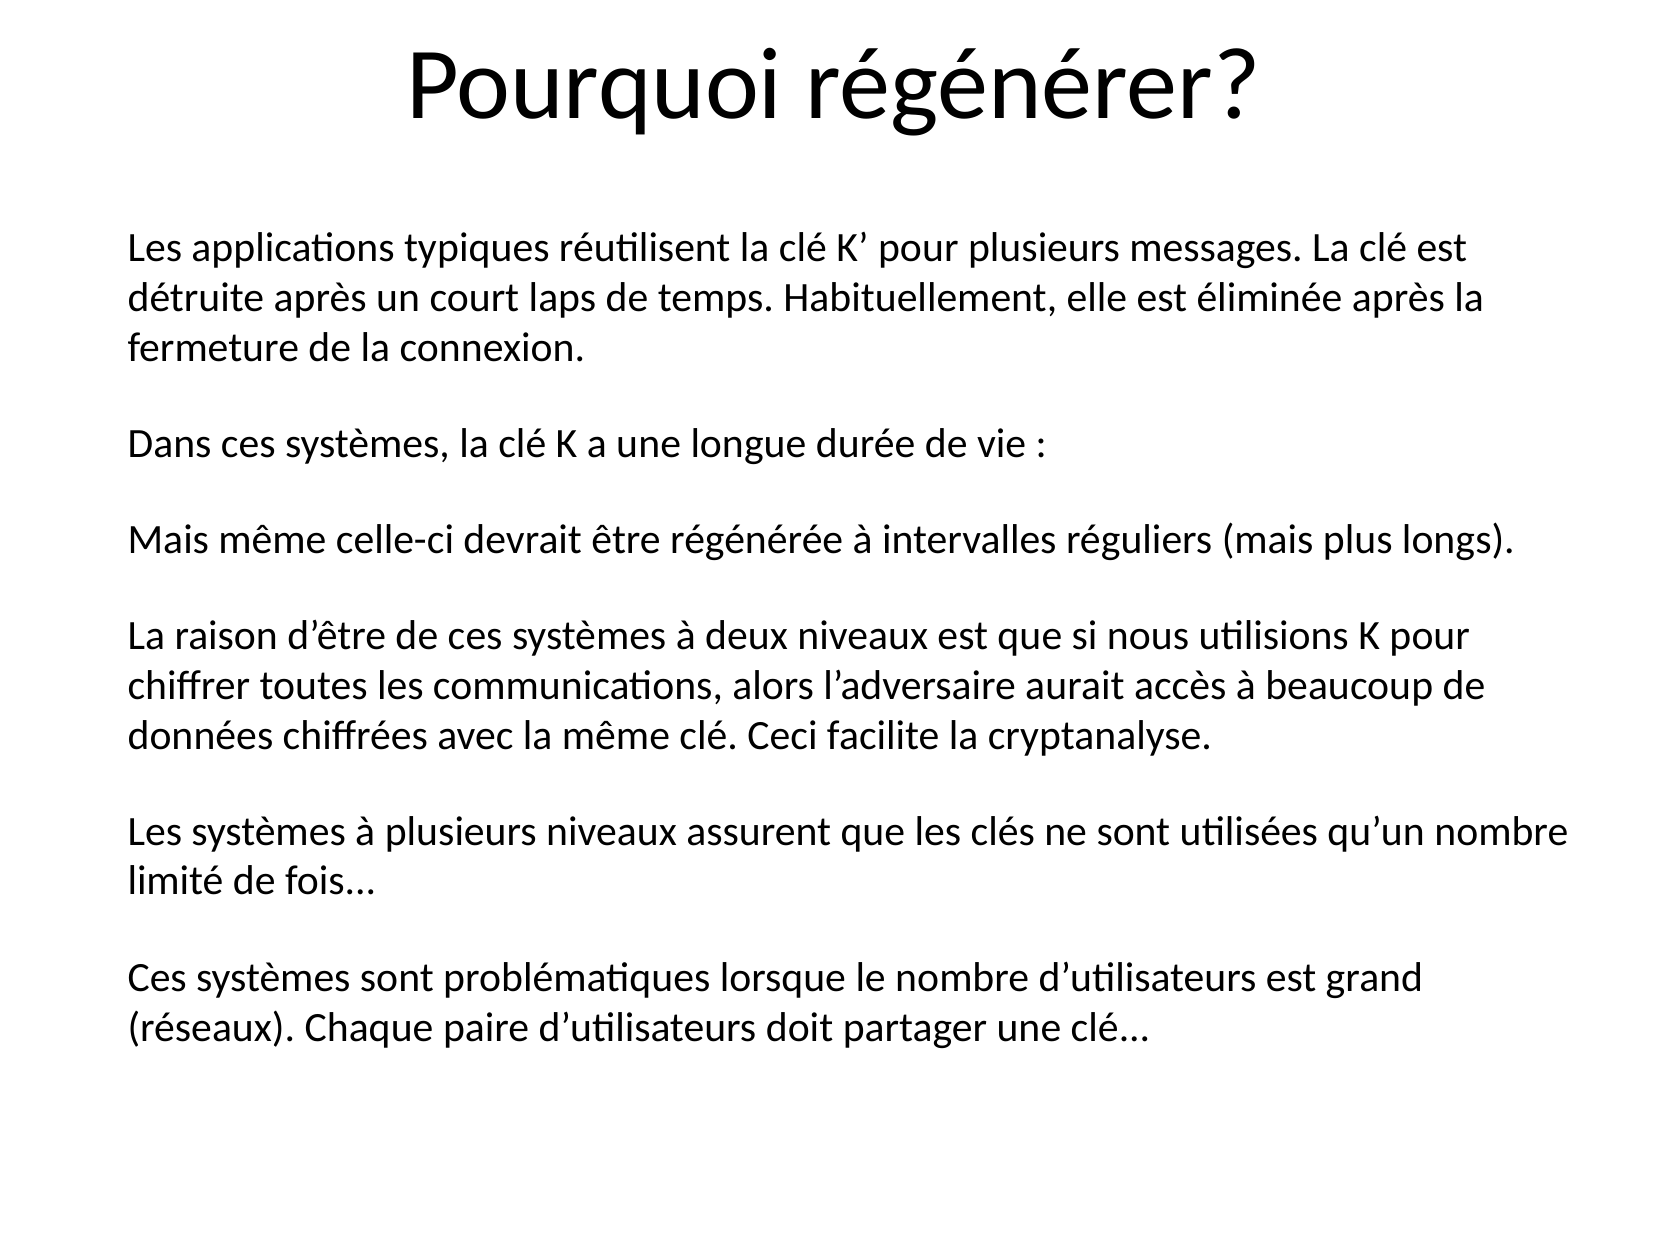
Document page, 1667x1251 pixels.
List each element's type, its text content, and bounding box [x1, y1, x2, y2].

title Pourquoi régénérer? [162, 0, 1505, 161]
list Les applications typiques réutilisent la clé K’ pour plusieurs messages. La clé est détruite après un court laps de temps. Habituellement, elle est éliminée après la fermeture de la connexion. Dans ces systèmes, la clé K a une longue durée de vie : Mais même celle-ci devrait être régénérée à intervalles réguliers (mais plus longs). La raison d’être de ces systèmes à deux niveaux est que si nous utilisions K pour chiffrer toutes les communications, alors l’adversaire aurait accès à beaucoup de données chiffrées avec la même clé. Ceci facilite la cryptanalyse. Les systèmes à plusieurs niveaux assurent que les clés ne sont utilisées qu’un nombre limité de fois... Ces systèmes sont problématiques lorsque le nombre d’utilisateurs est grand (réseaux). Chaque paire d’utilisateurs doit partager une clé... [53, 211, 1602, 1223]
